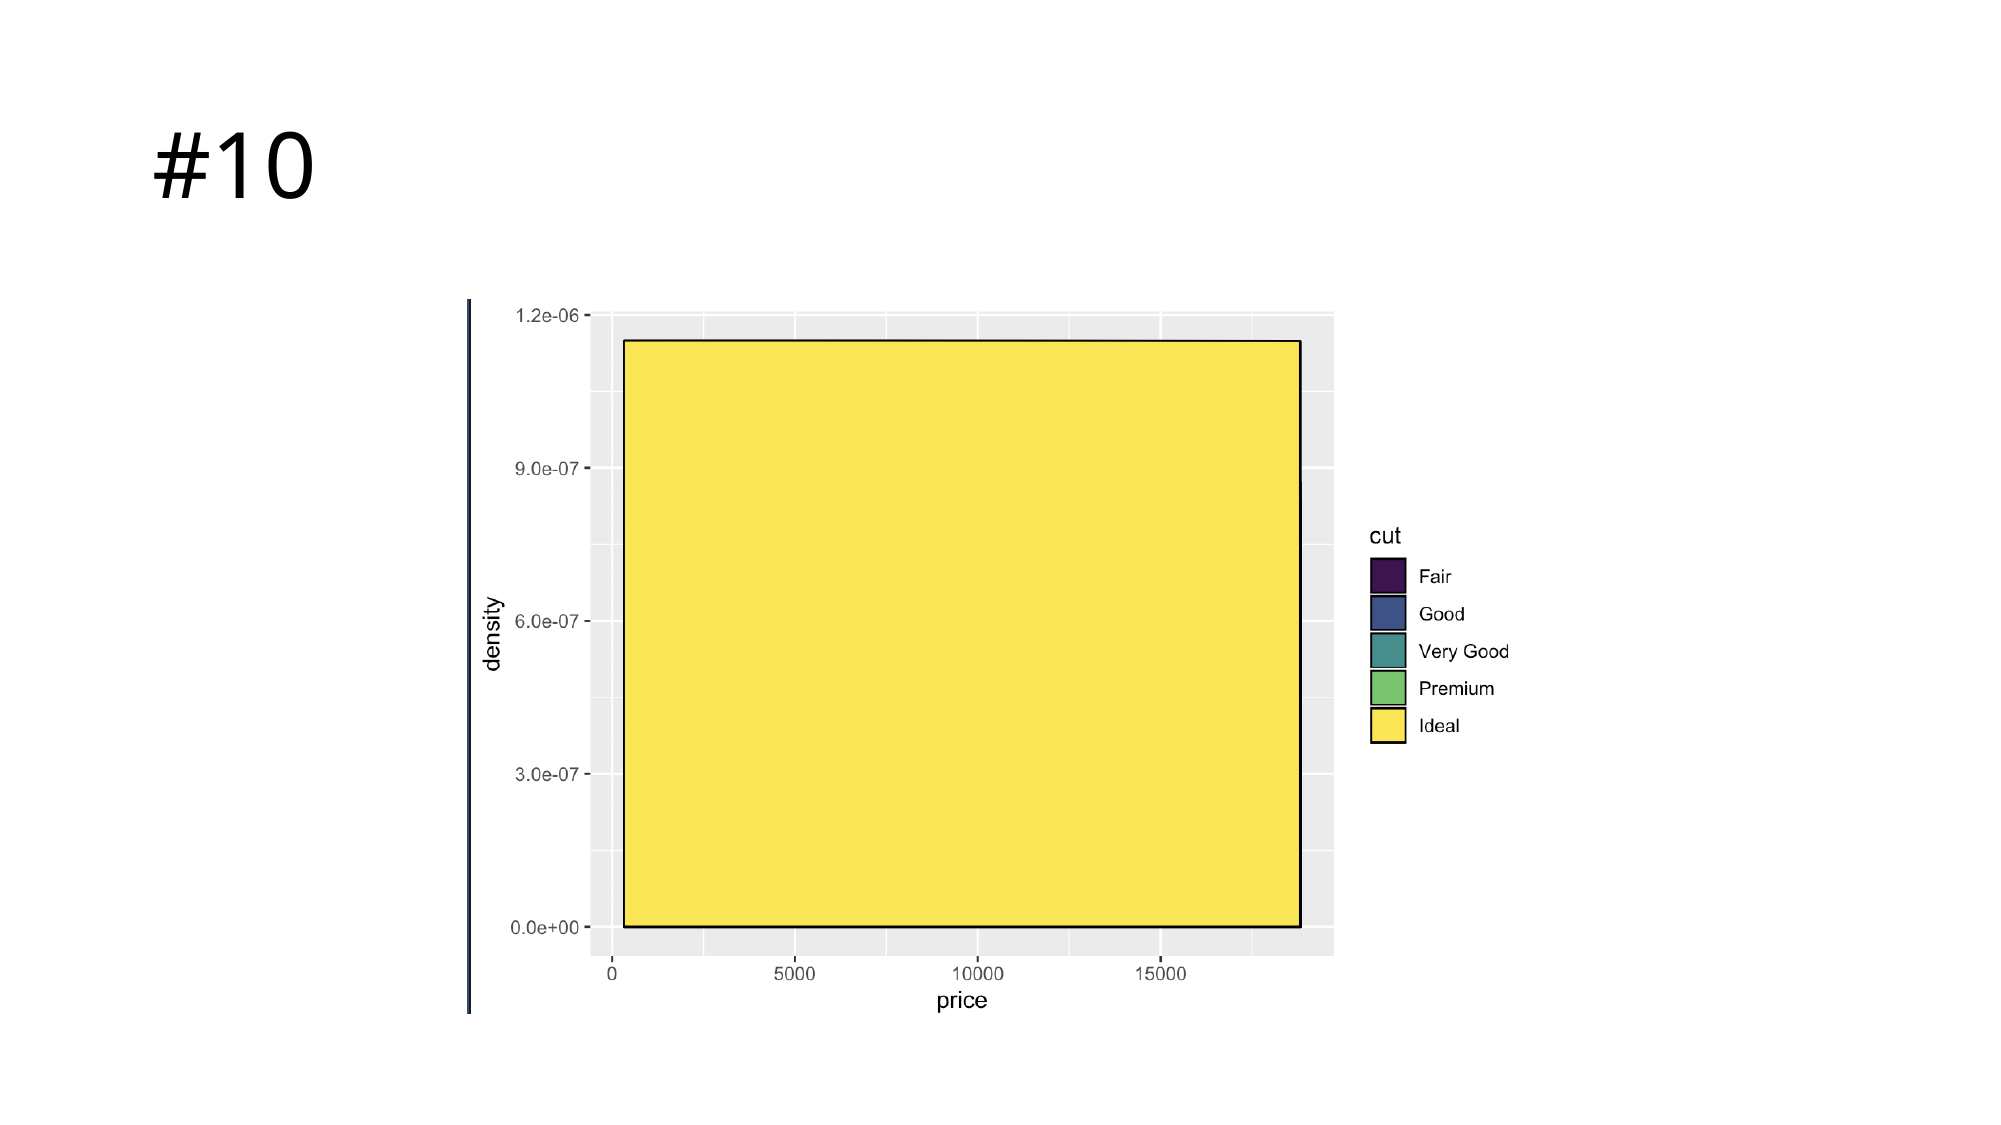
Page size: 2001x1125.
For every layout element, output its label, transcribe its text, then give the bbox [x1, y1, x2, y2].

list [467, 299, 1533, 1014]
title #10 [137, 59, 1863, 278]
